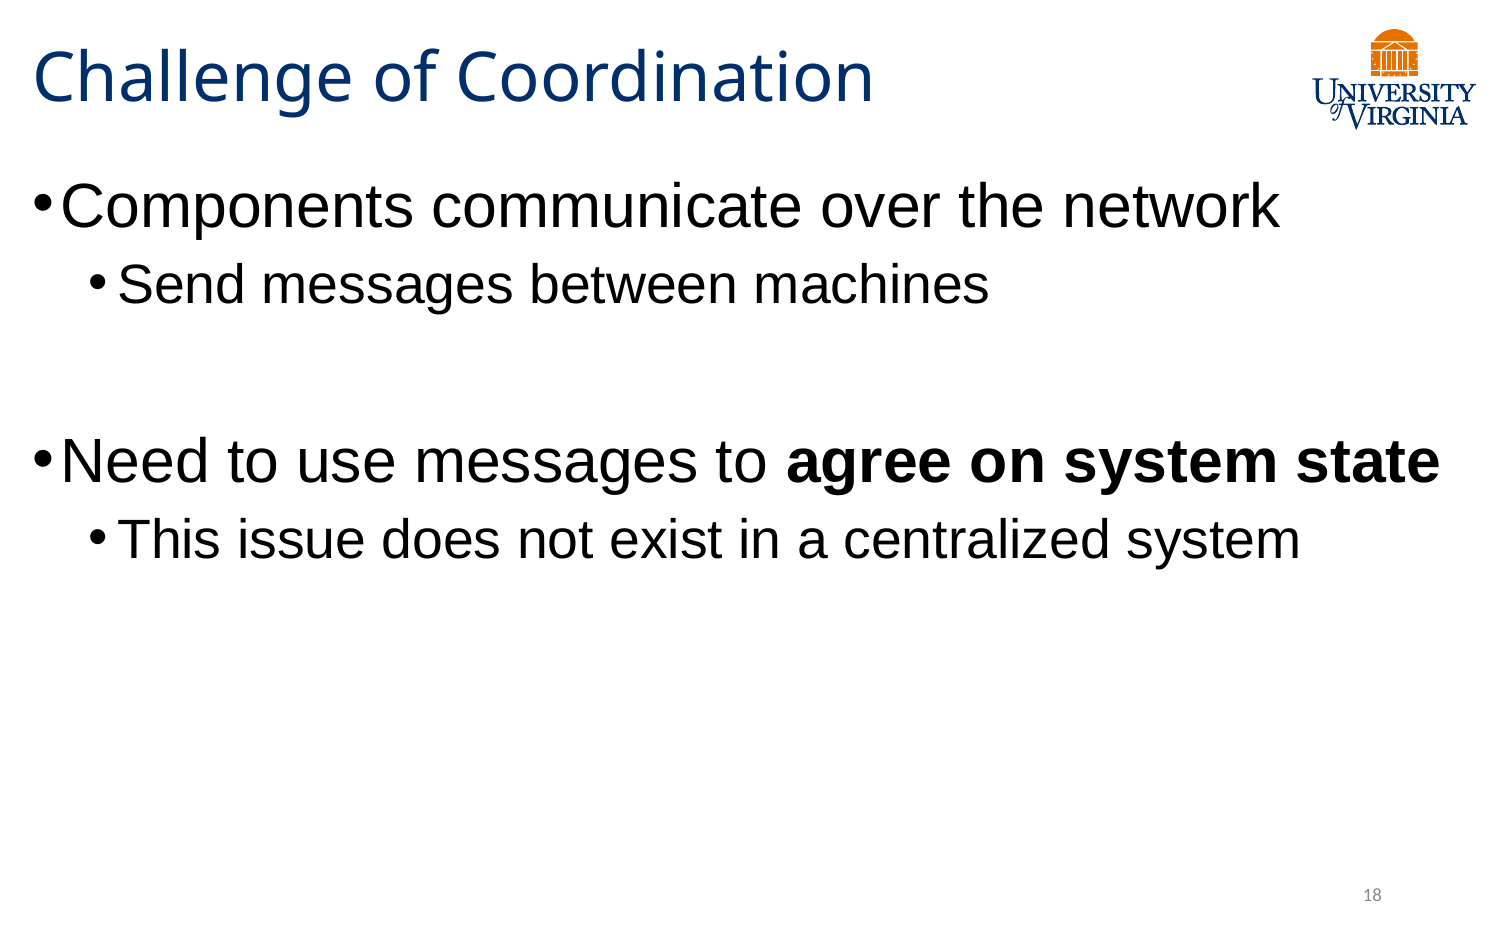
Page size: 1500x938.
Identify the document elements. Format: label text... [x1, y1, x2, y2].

list Components communicate over the network Send messages between machines Need to use messages to agree on system state This issue does not exist in a centralized system [17, 157, 1483, 845]
title Challenge of Coordination [17, 14, 1297, 145]
slide_number 18 [1059, 868, 1397, 919]
